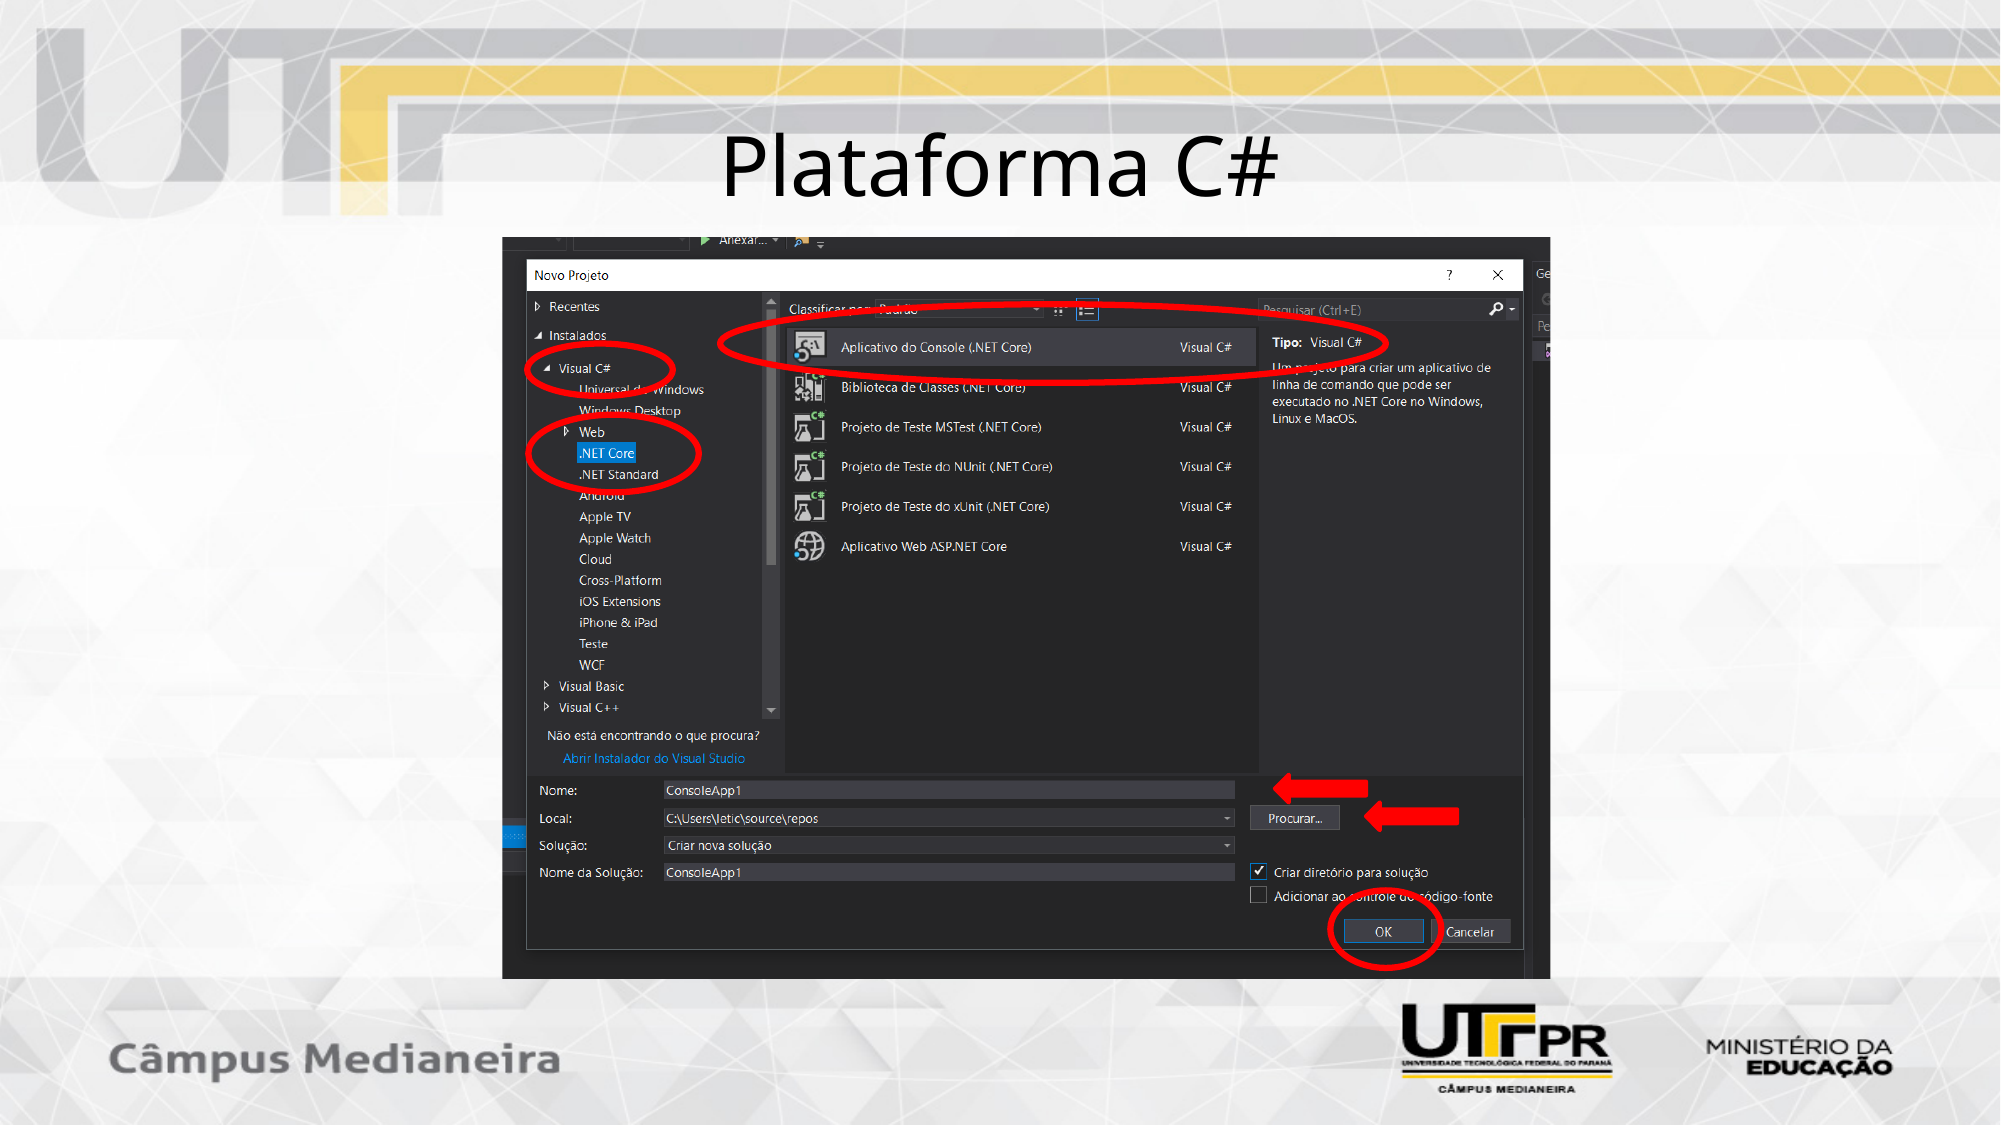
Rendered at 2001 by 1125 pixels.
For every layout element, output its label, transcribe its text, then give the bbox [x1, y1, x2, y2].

picture [0, 0, 2001, 1125]
title Plataforma C# [99, 75, 1900, 264]
